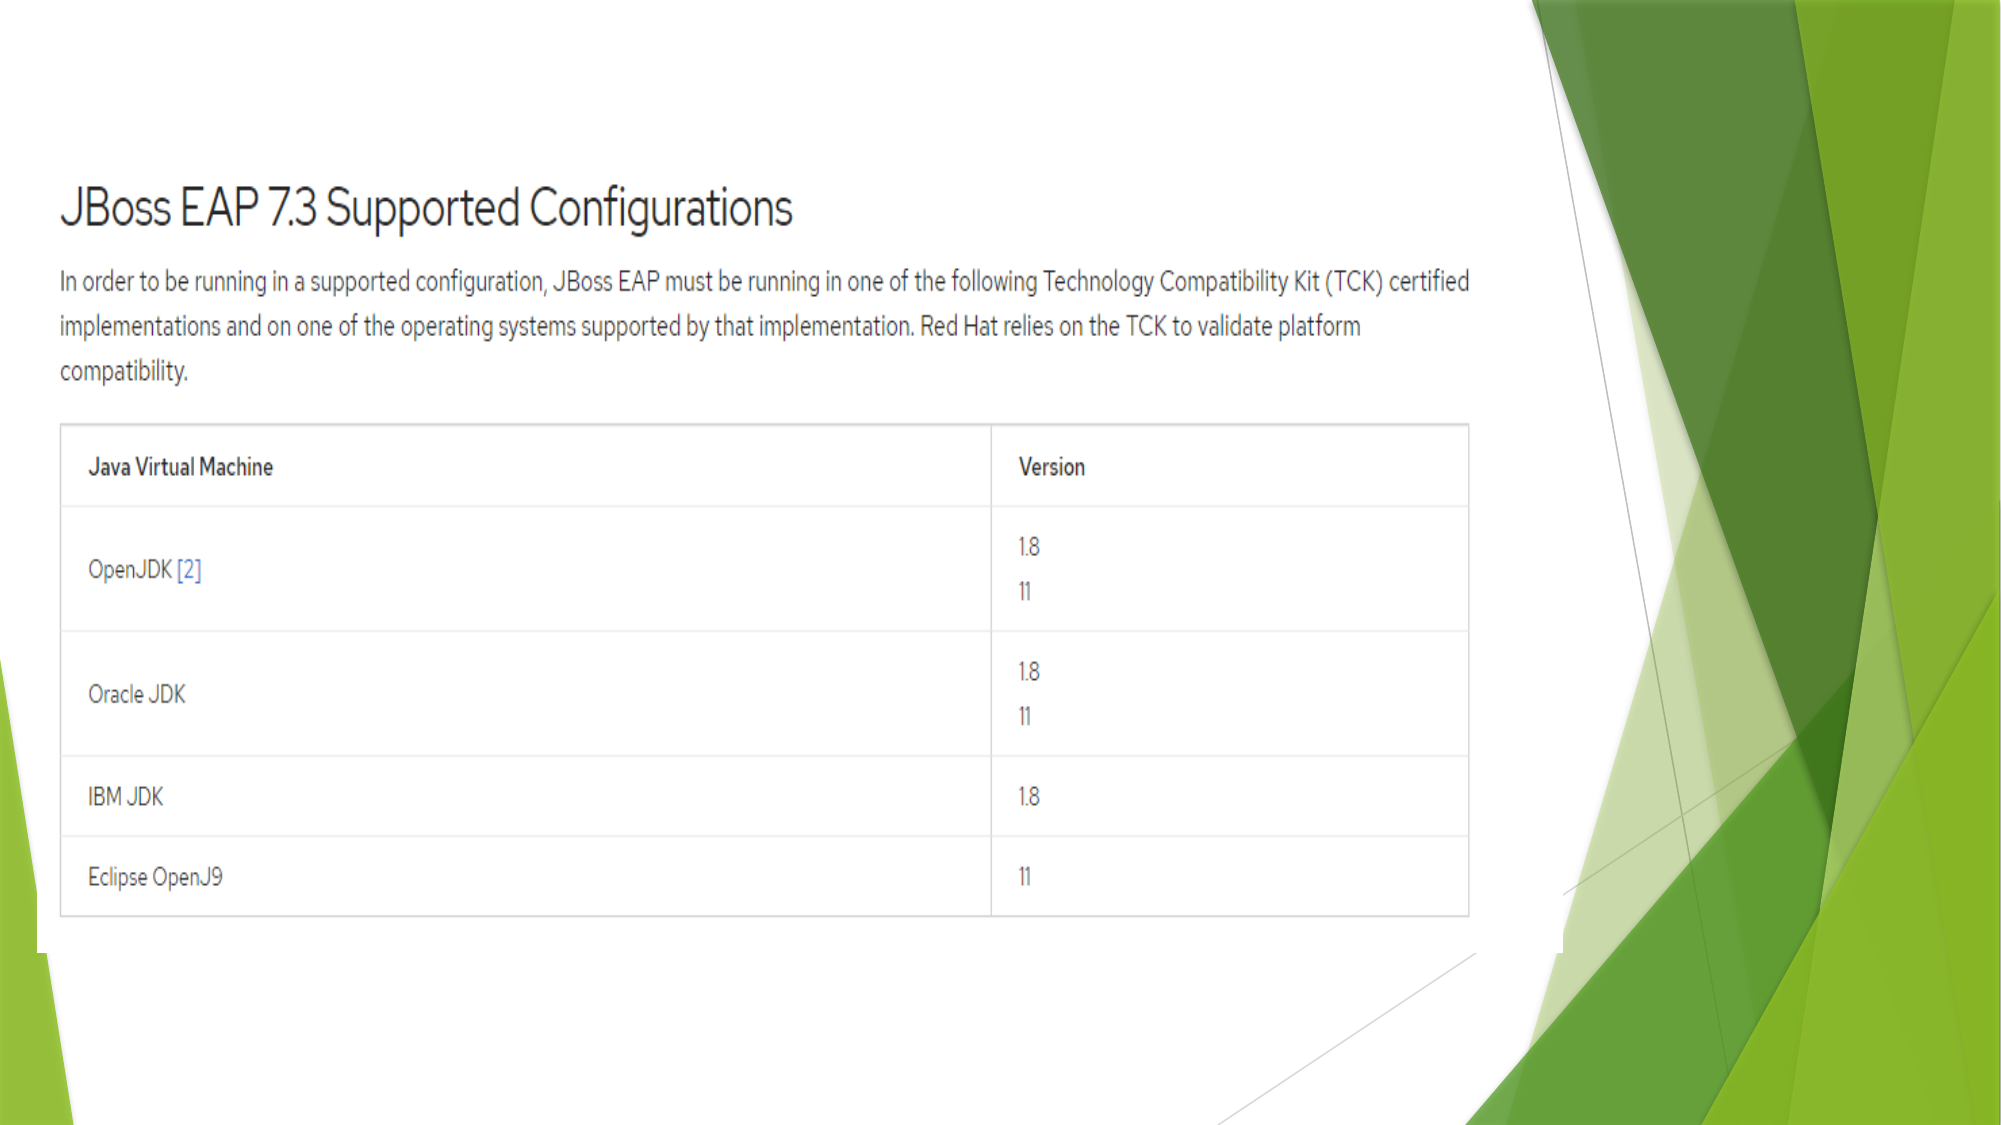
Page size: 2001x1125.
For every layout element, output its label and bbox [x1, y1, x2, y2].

picture [36, 171, 1563, 953]
